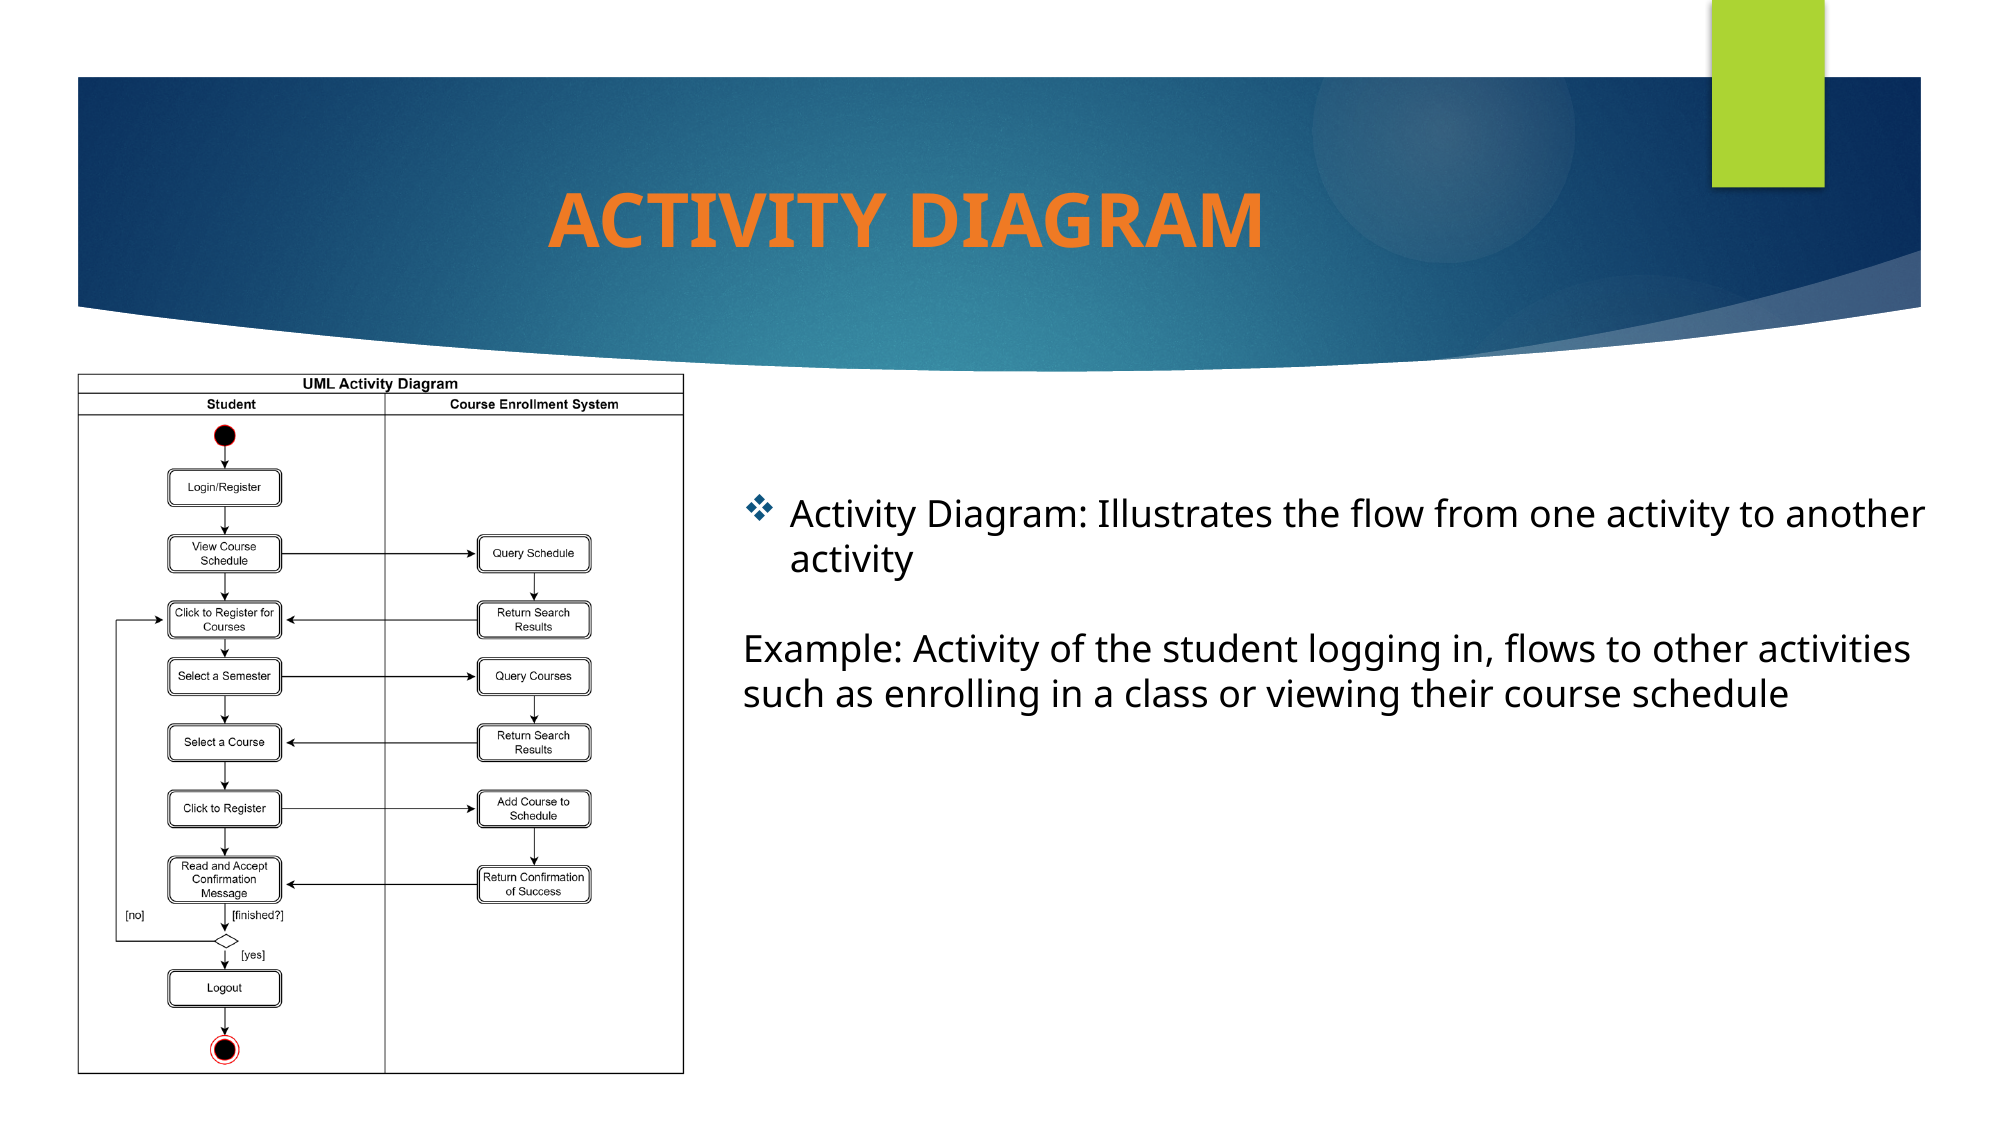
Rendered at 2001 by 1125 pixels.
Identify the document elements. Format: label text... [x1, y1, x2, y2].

picture [68, 363, 693, 1083]
title Activity Diagram [189, 159, 1627, 276]
text_box Activity Diagram: Illustrates the flow from one activity to another activity Example: Activity of the student logging in, flows to other activities such as enrolling in a class or viewing their course schedule [728, 437, 1966, 813]
